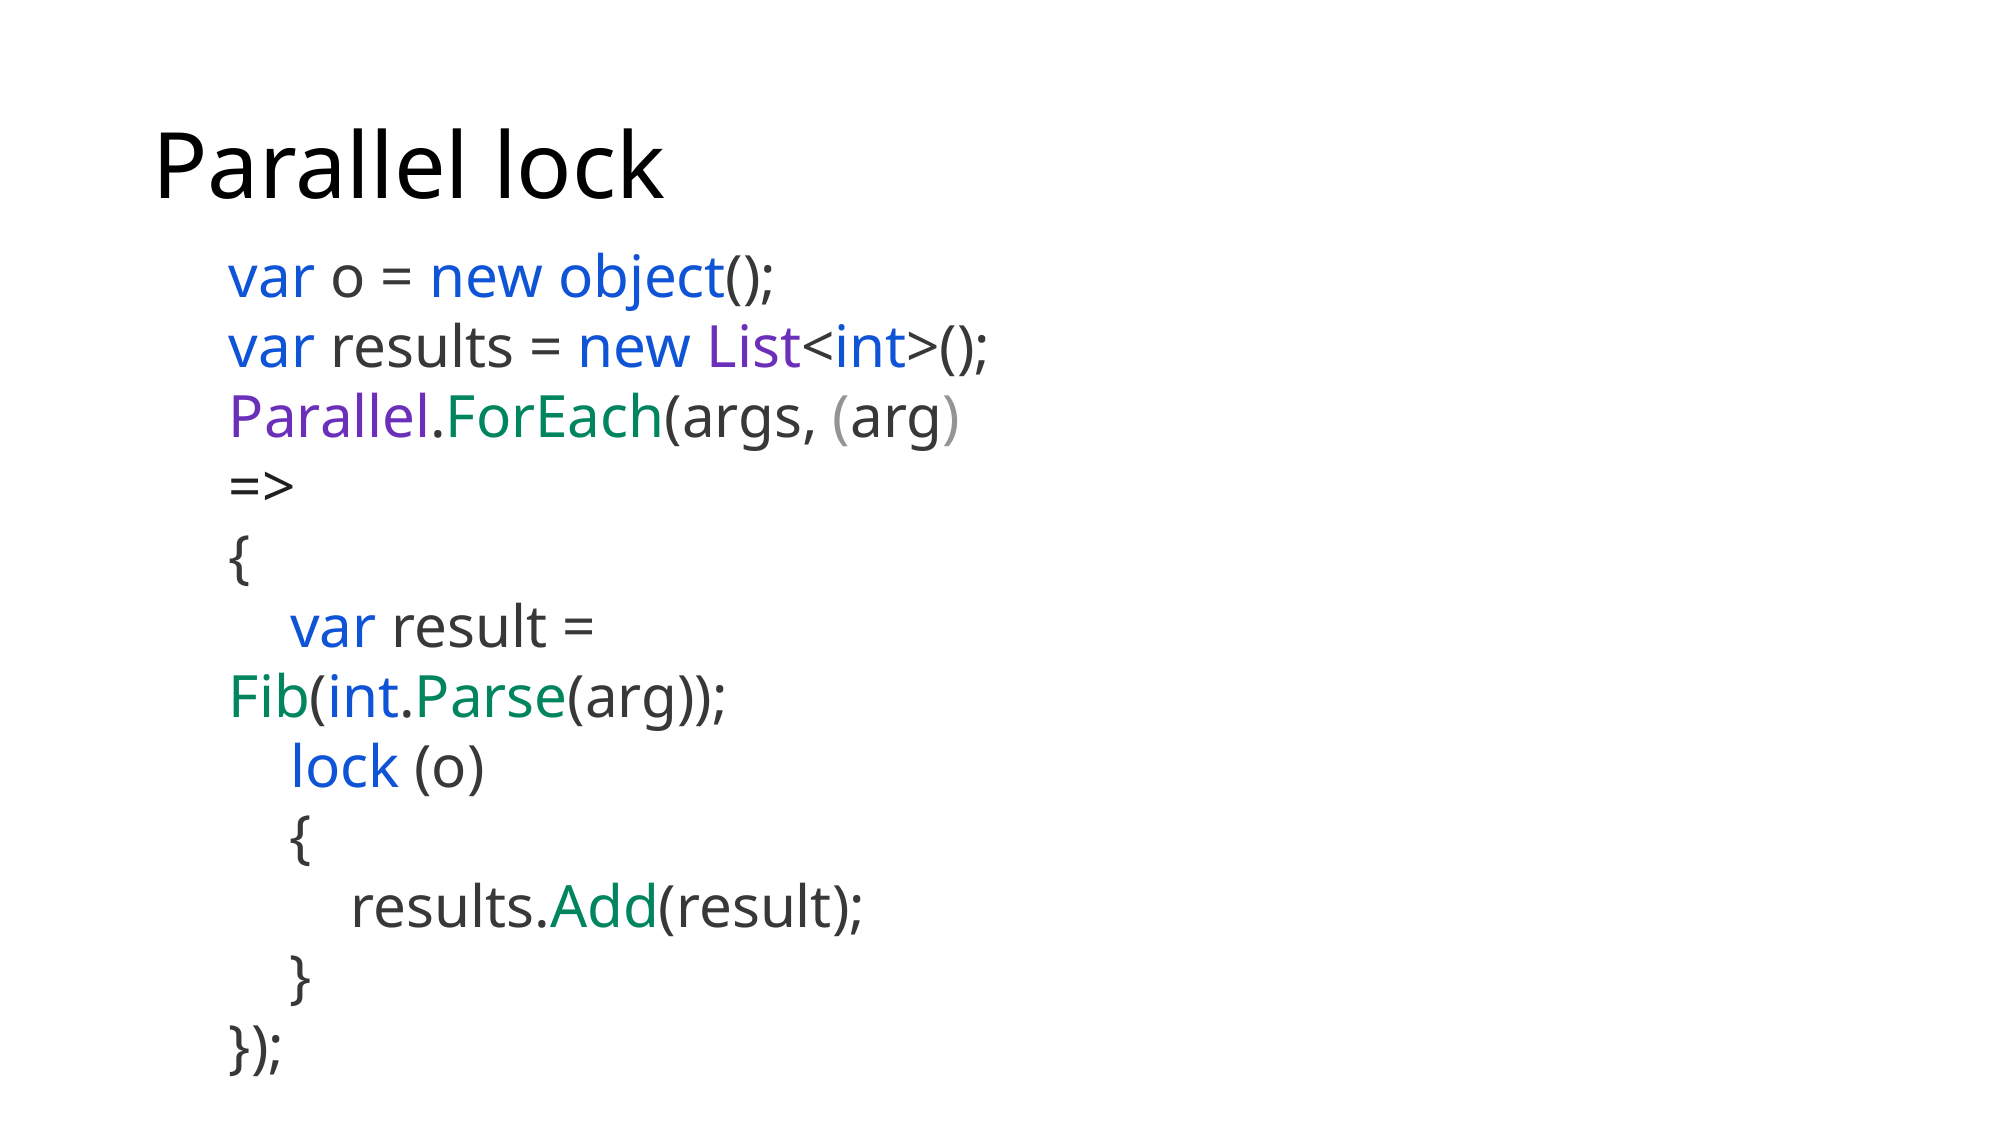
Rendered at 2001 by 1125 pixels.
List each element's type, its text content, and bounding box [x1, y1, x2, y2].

list var o = new object(); var results = new List<int>(); Parallel.ForEach(args, (arg) => { var result = Fib(int.Parse(arg)); lock (o) { results.Add(result); } }); [213, 231, 1021, 1087]
title Parallel lock [137, 59, 1863, 278]
